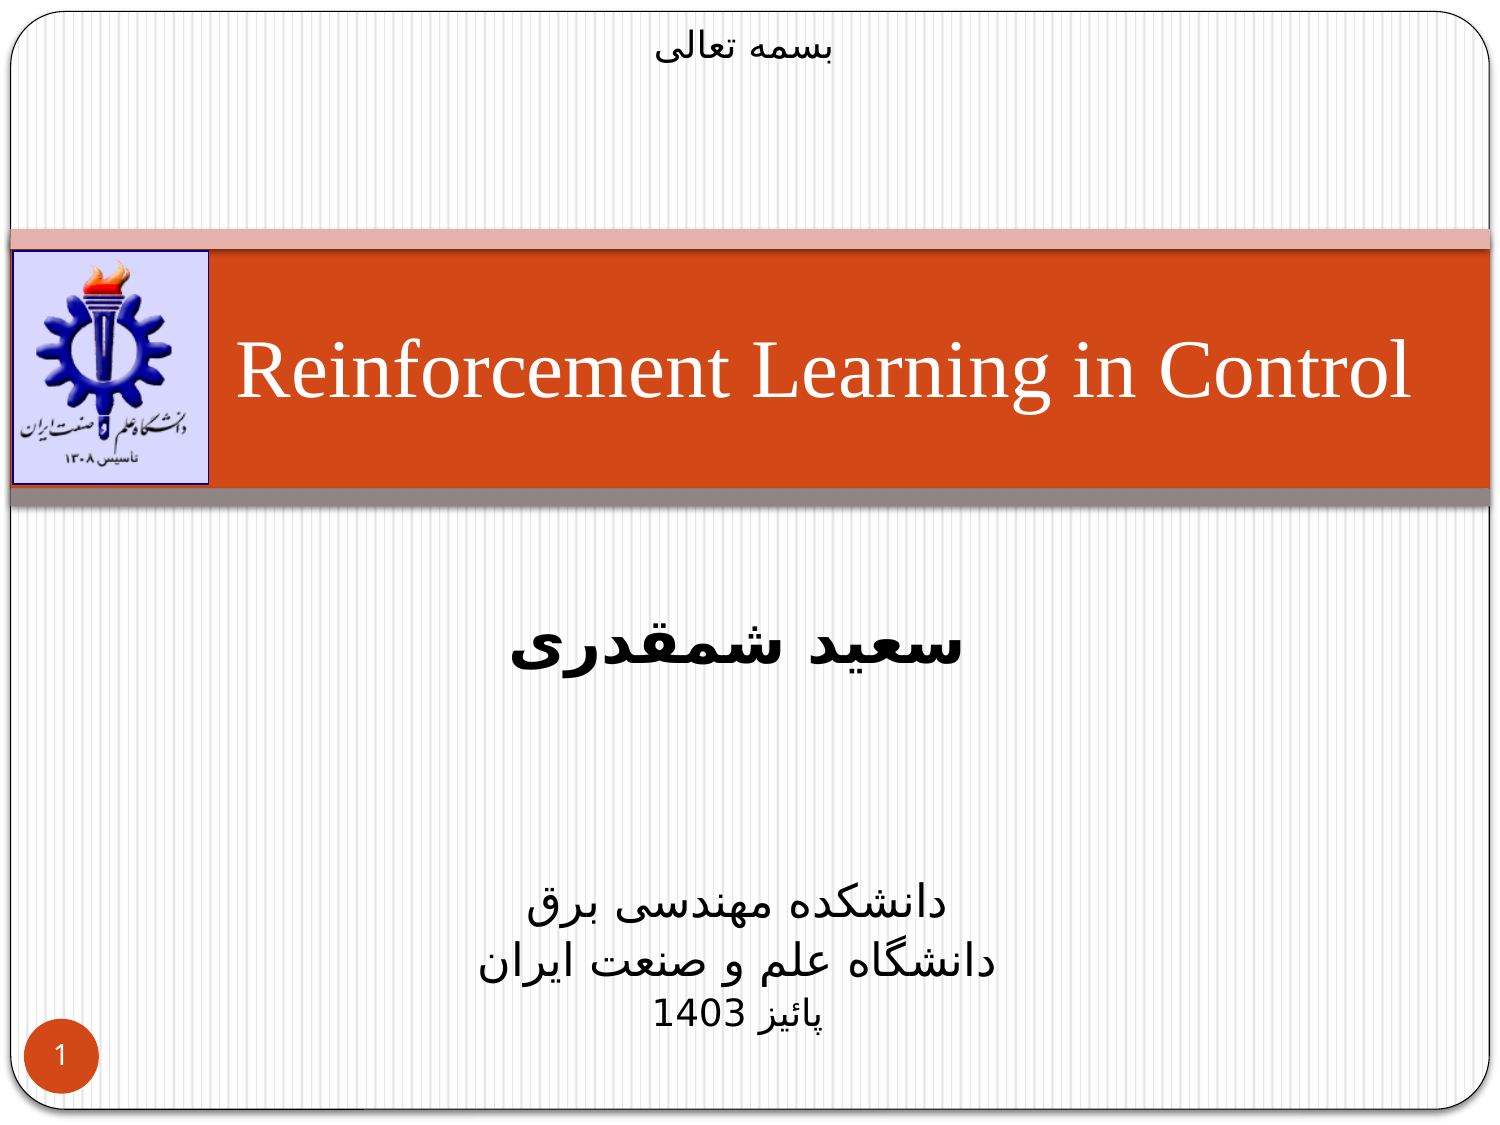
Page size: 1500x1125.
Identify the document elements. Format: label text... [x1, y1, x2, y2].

slide_number 1 [23, 1018, 99, 1094]
text_box بسمه تعالی [639, 19, 850, 75]
subtitle سعید شمقدری دانشکده مهندسی برق دانشگاه علم و صنعت ایران پائیز 1403 [212, 525, 1263, 1071]
title Reinforcement Learning in Control [150, 247, 1500, 489]
picture [13, 251, 209, 484]
